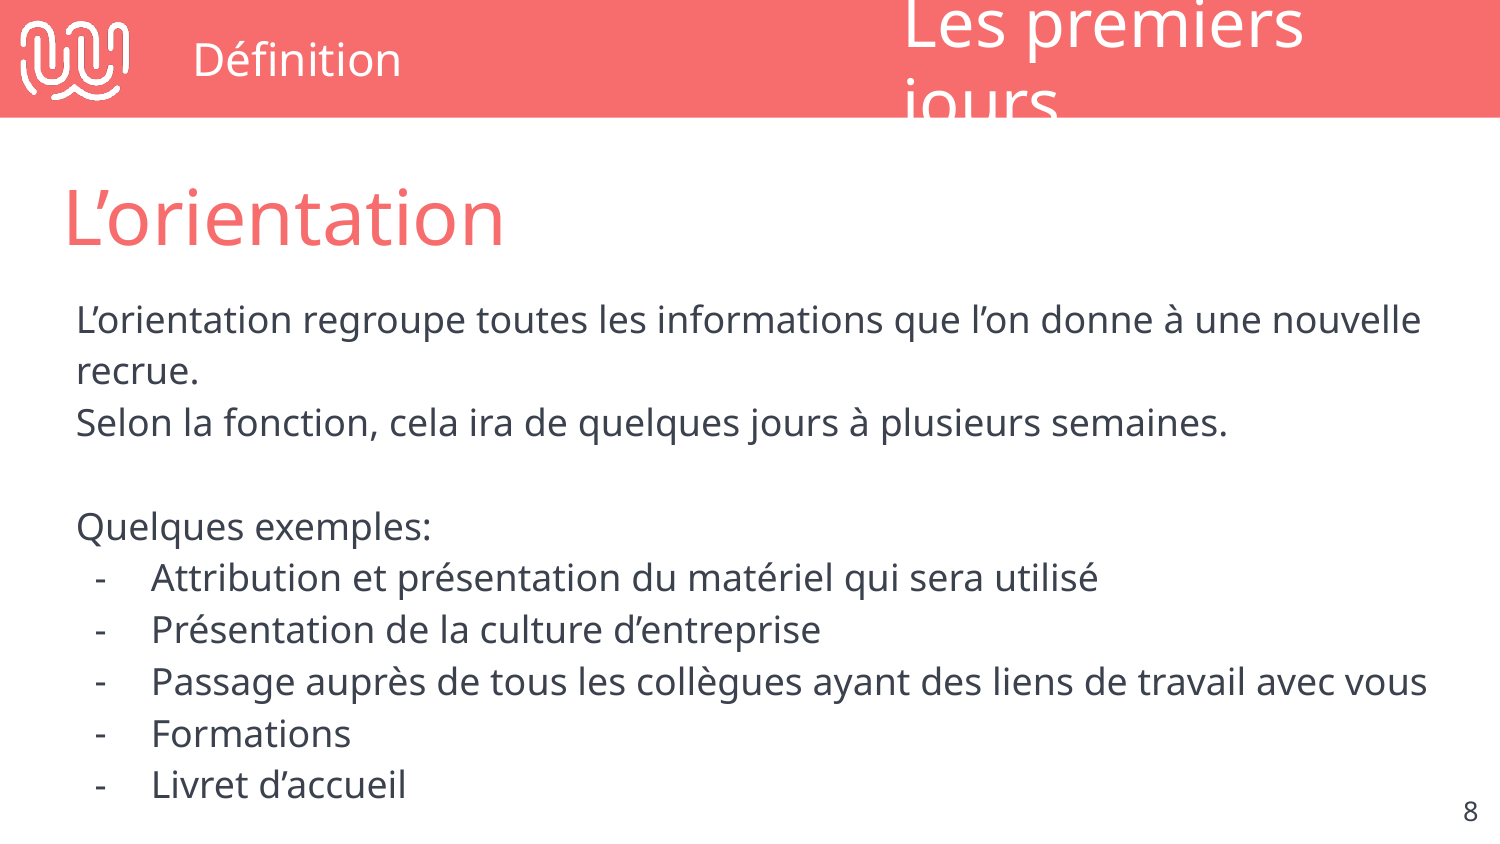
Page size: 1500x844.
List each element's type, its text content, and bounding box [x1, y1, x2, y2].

slide_number ‹#› [1403, 779, 1494, 844]
title Définition [192, 0, 896, 118]
subtitle Les premiers jours [902, 31, 1479, 91]
title L’orientation [62, 168, 1452, 256]
picture [20, 20, 134, 101]
list L’orientation regroupe toutes les informations que l’on donne à une nouvelle recrue. Selon la fonction, cela ira de quelques jours à plusieurs semaines. Quelques exemples: Attribution et présentation du matériel qui sera utilisé Présentation de la culture d’entreprise Passage auprès de tous les collègues ayant des liens de travail avec vous Formations Livret d’accueil [75, 290, 1439, 805]
